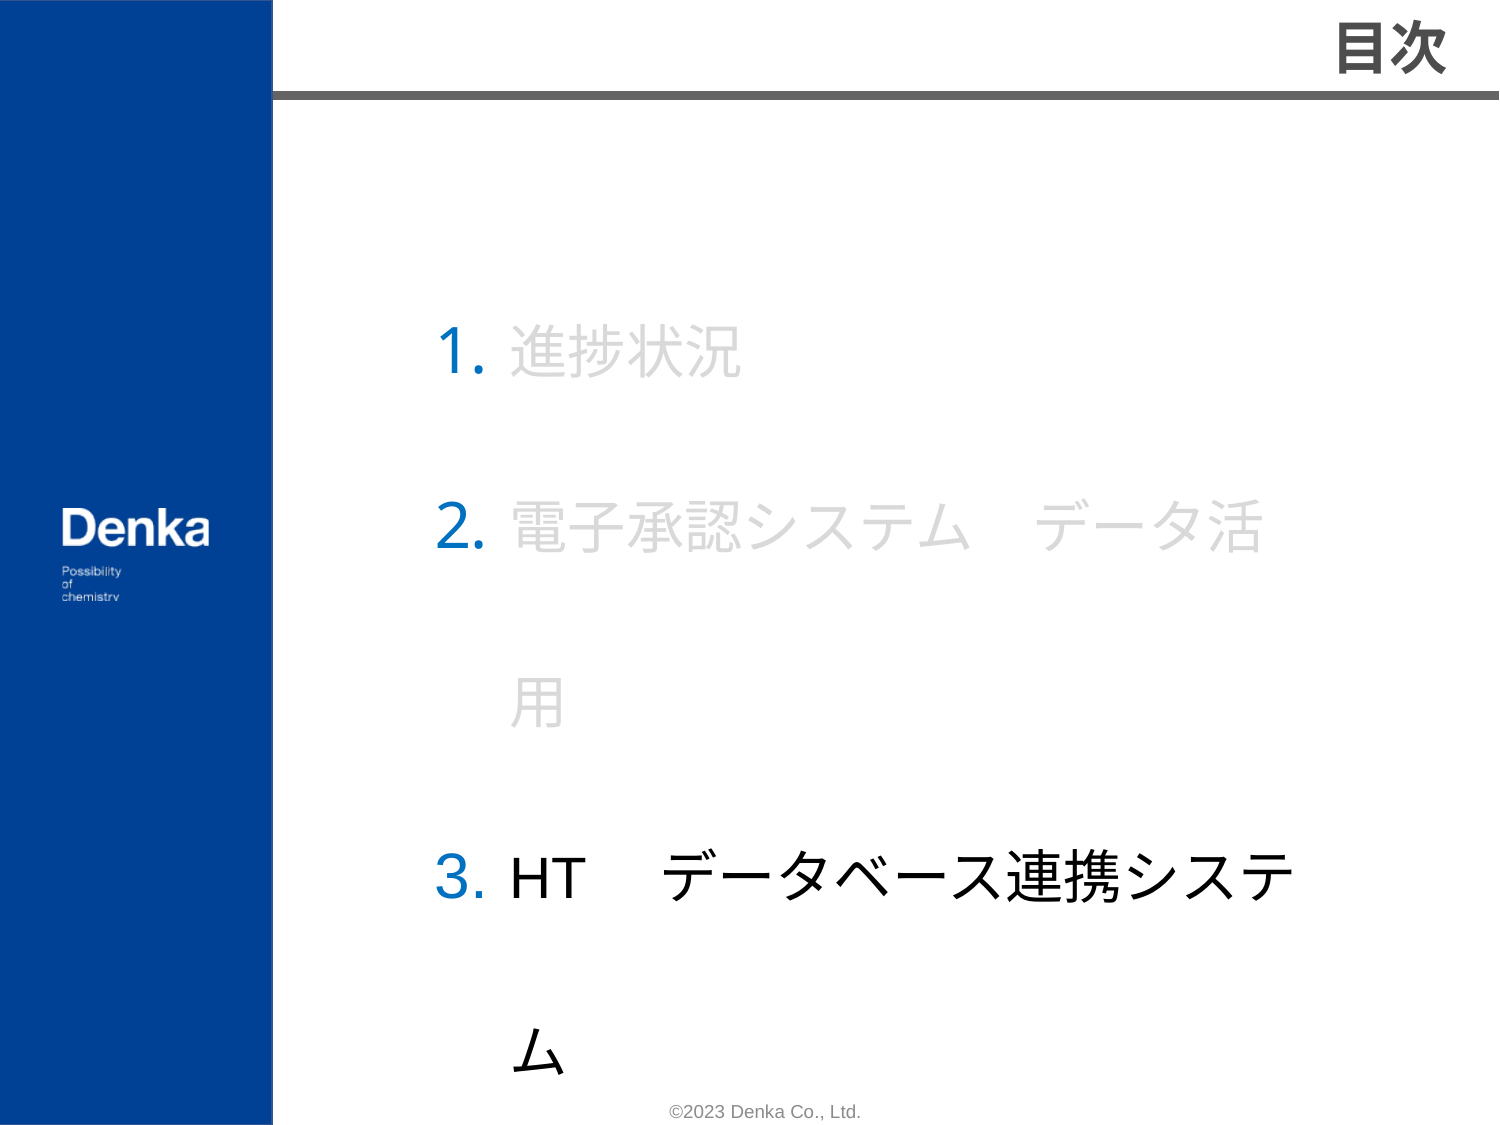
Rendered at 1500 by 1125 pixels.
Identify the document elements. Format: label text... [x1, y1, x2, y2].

text_box 進捗状況 電子承認システム データ活用 HT データベース連携システム 今後の予定 [419, 203, 1318, 922]
